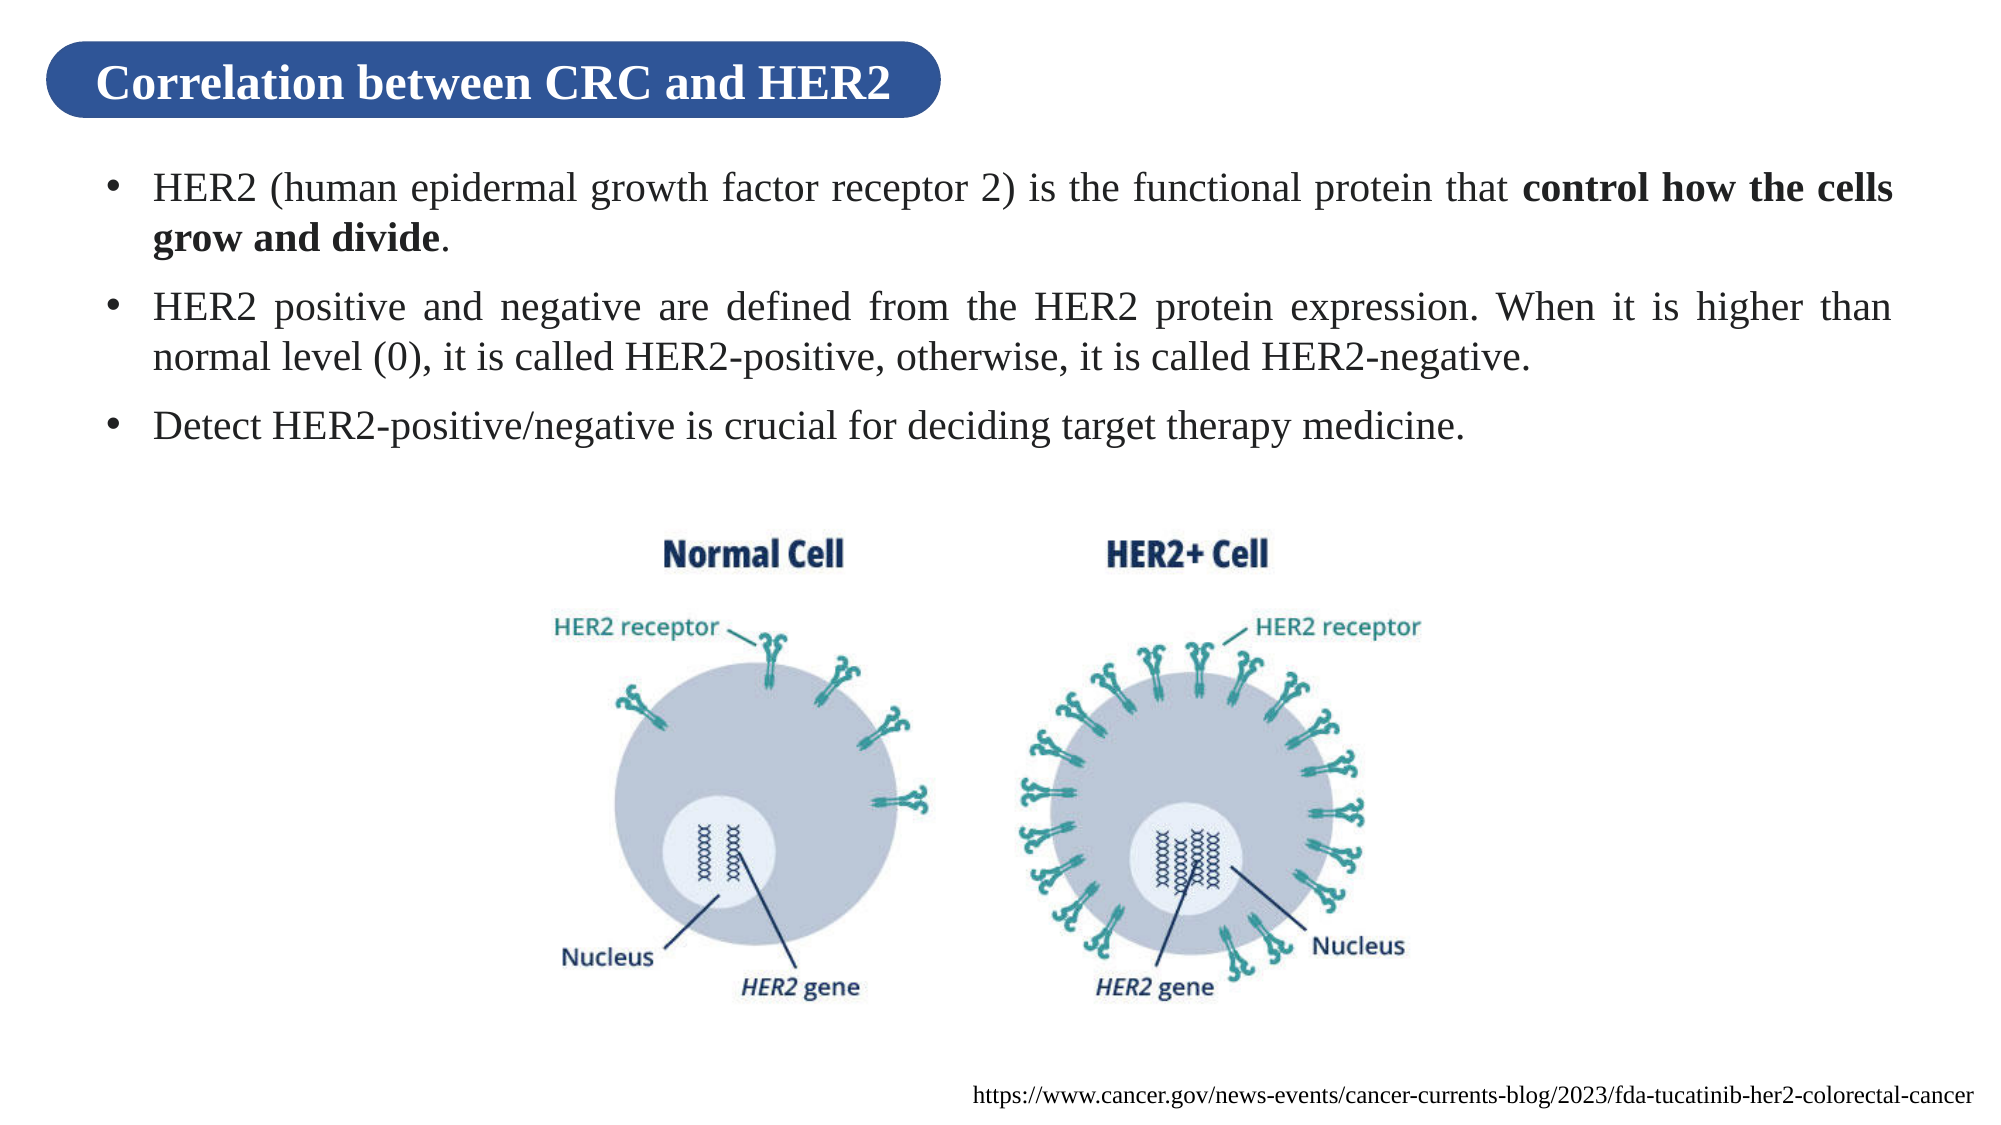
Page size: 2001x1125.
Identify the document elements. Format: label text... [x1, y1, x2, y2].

text_box HER2 positive and negative are defined from the HER2 protein expression. When it is higher than normal level (0), it is called HER2-positive, otherwise, it is called HER2-negative. [91, 271, 1909, 387]
text_box HER2 (human epidermal growth factor receptor 2) is the functional protein that control how the cells grow and divide. [91, 152, 1909, 268]
text_box https://www.cancer.gov/news-events/cancer-currents-blog/2023/fda-tucatinib-her2-colorectal-cancer [1433, 1070, 2000, 1116]
picture [529, 439, 1433, 1117]
text_box Detect HER2-positive/negative is crucial for deciding target therapy medicine. [91, 390, 1909, 456]
text_box Correlation between CRC and HER2 [46, 41, 941, 118]
